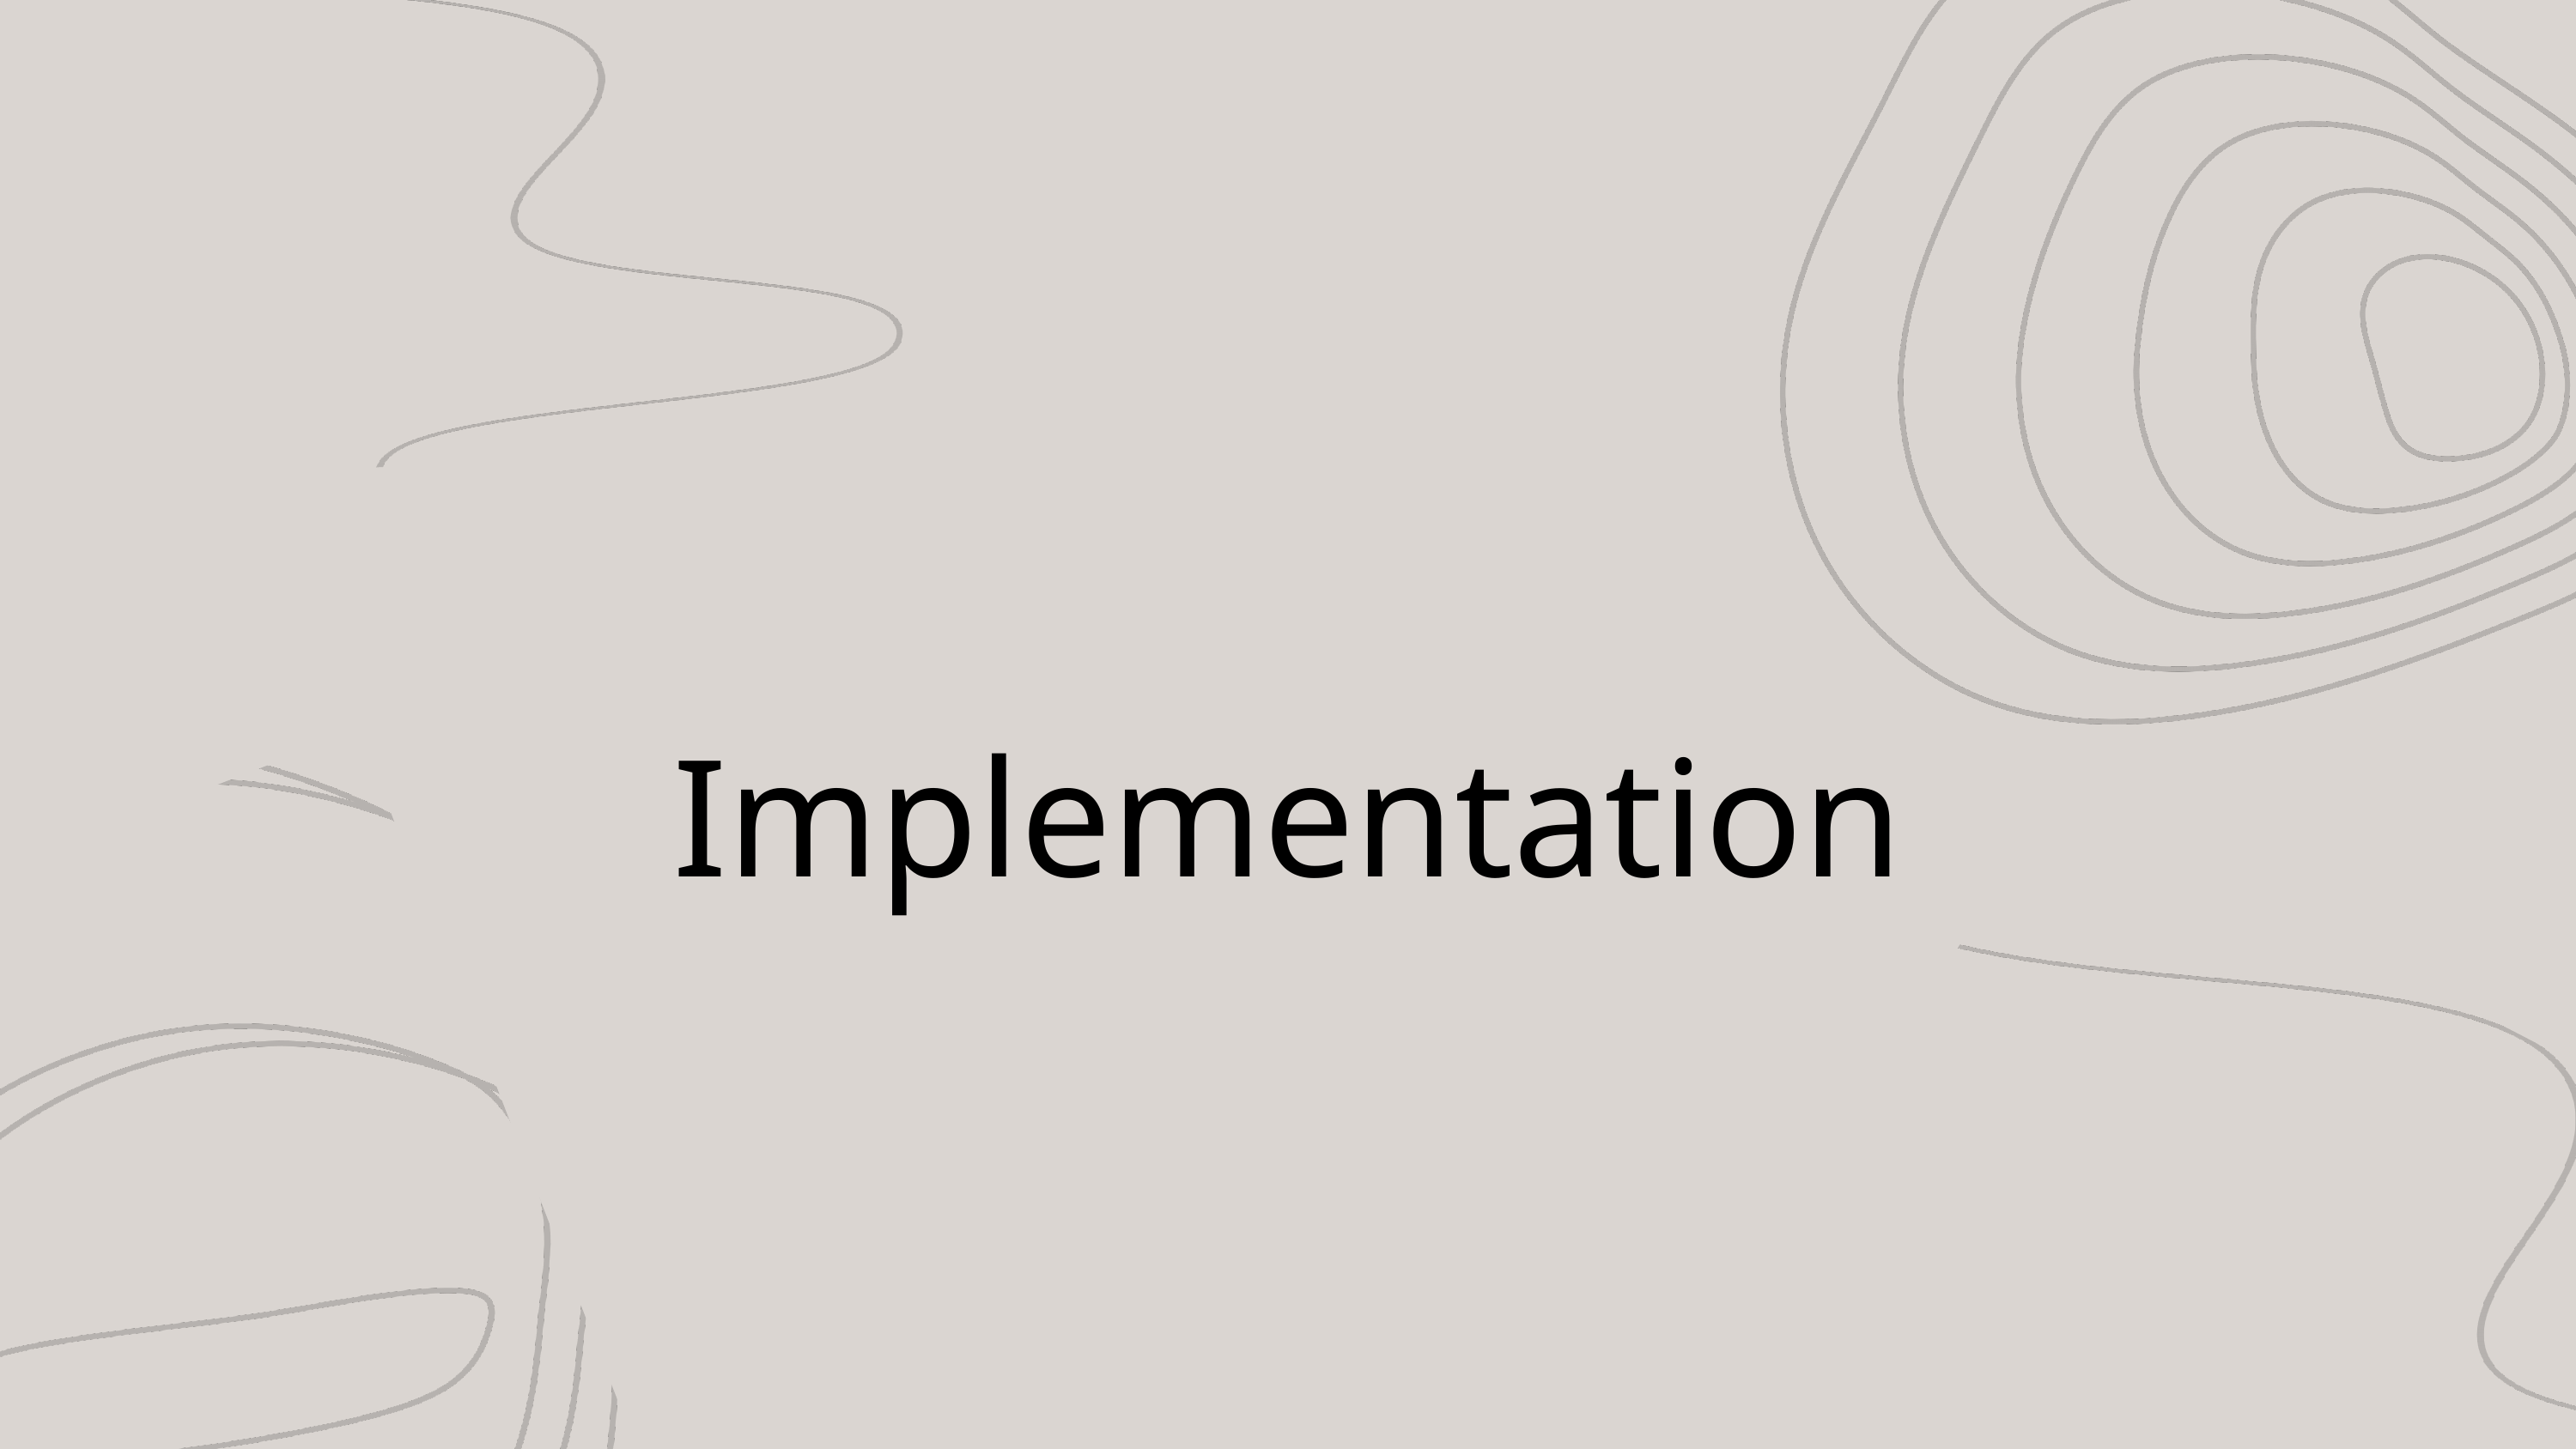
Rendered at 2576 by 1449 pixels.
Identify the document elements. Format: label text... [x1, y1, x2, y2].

text_box Implementation [540, 747, 2036, 910]
text_box [0, 0, 909, 487]
text_box [1776, 0, 2576, 724]
text_box [0, 730, 637, 1449]
text_box [1776, 786, 2576, 1449]
